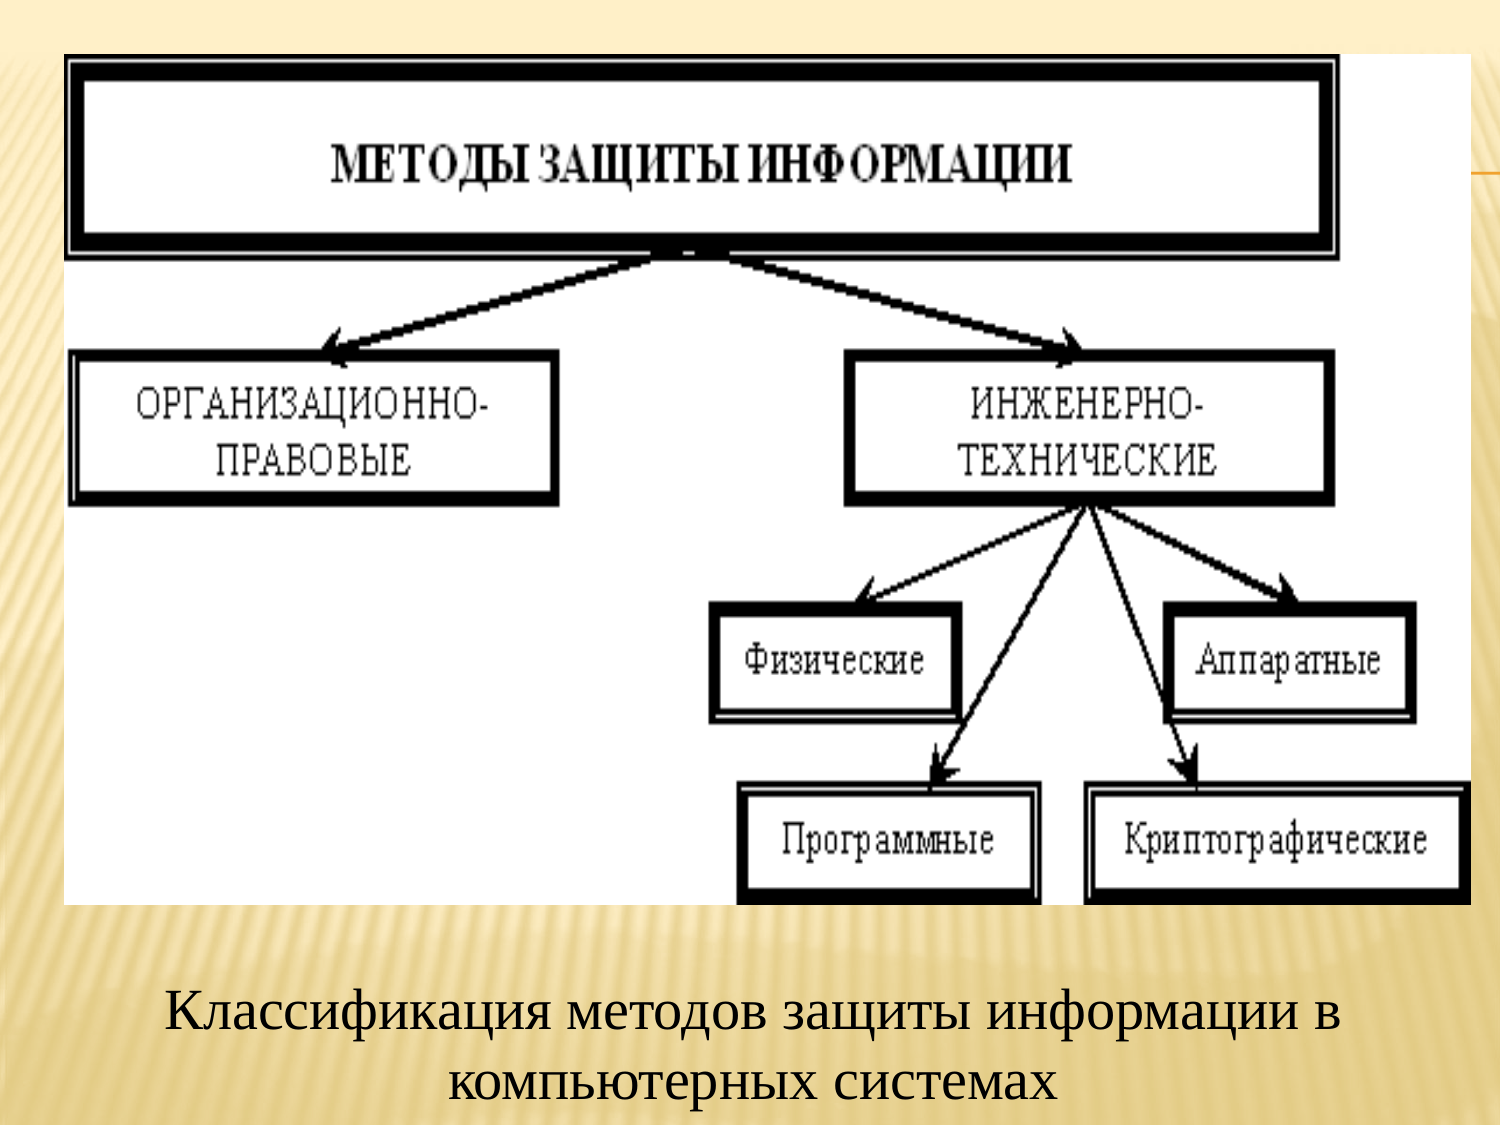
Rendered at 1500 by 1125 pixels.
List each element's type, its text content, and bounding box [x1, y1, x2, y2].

picture [64, 54, 1471, 906]
list Классификация методов защиты информации в компьютерных системах [41, 66, 1467, 1125]
